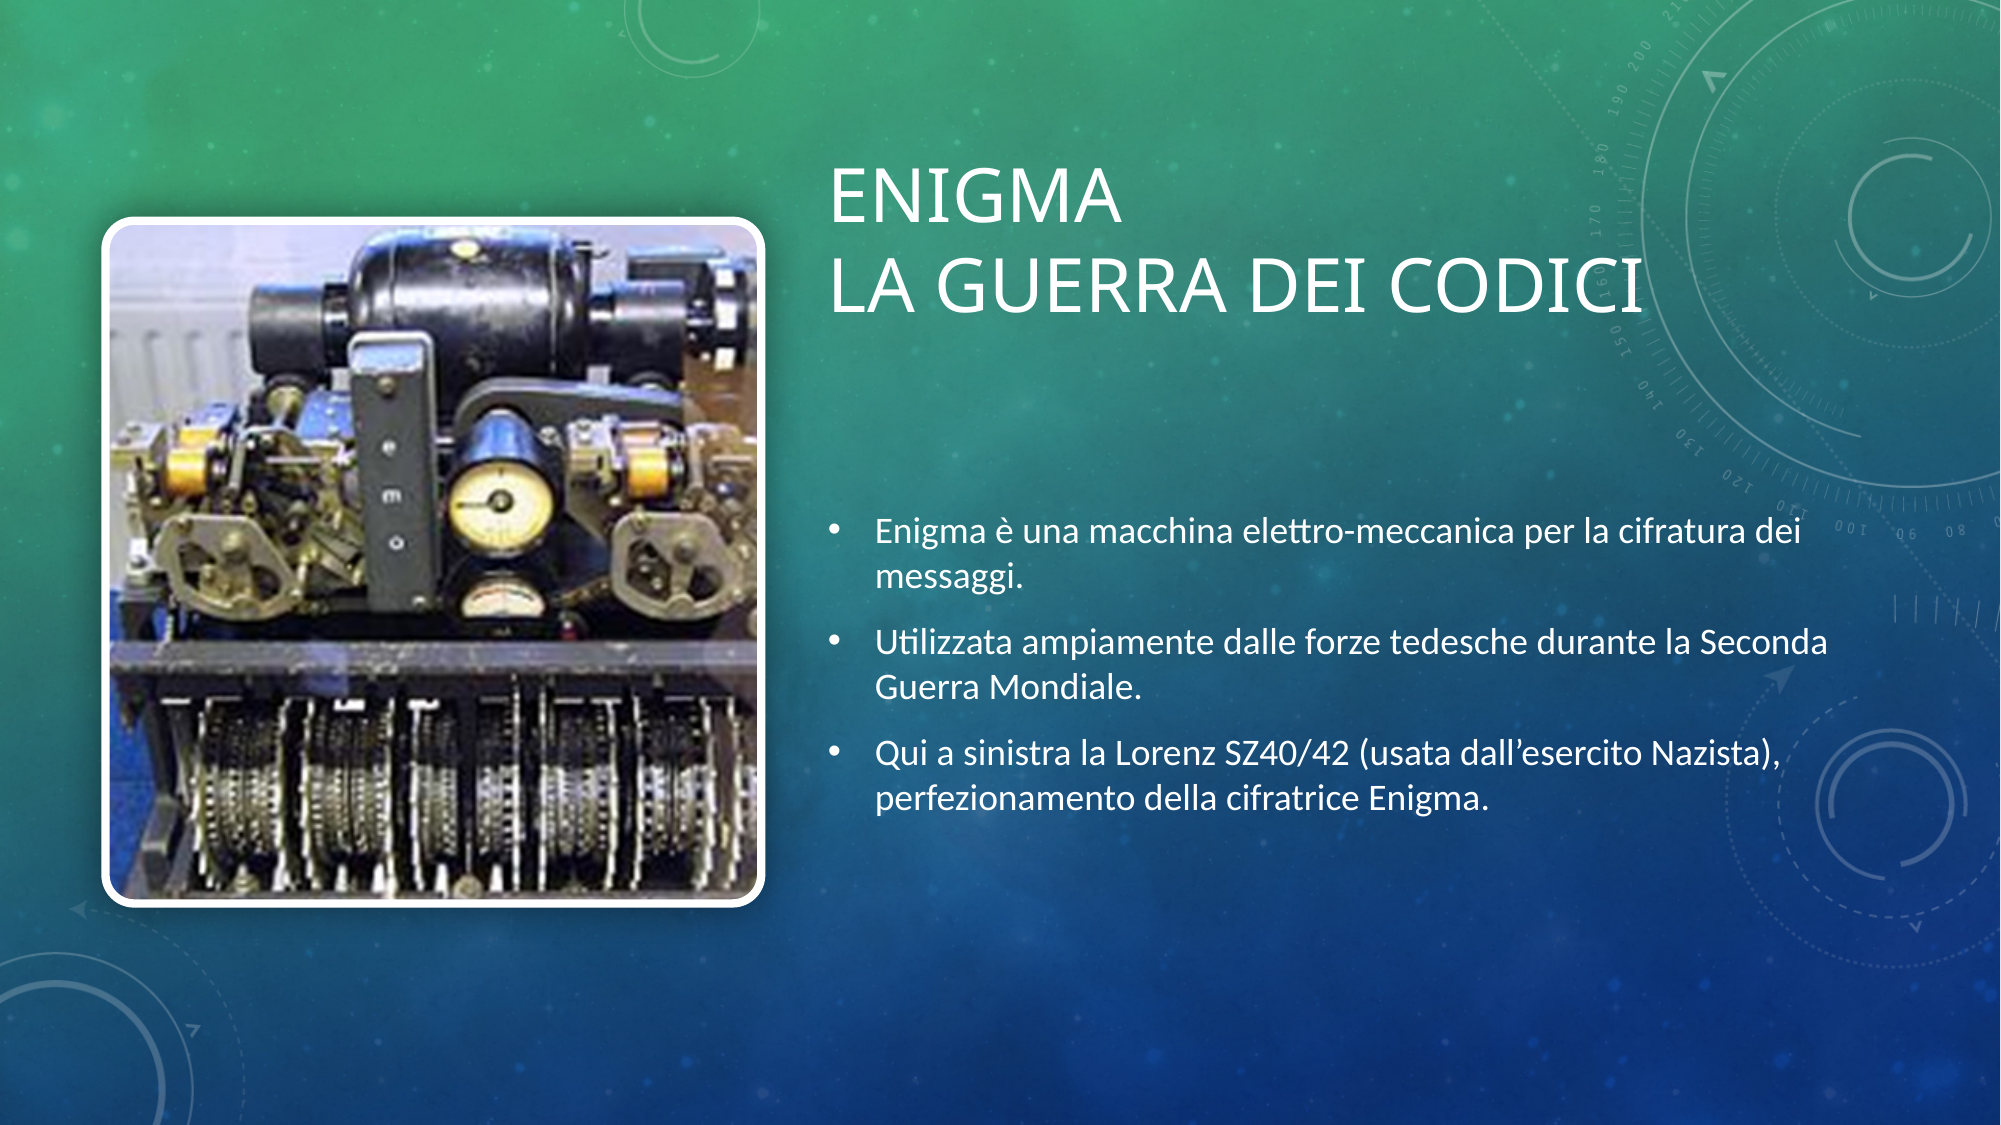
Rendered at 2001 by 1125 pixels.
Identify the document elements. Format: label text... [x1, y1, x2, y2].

list Enigma è una macchina elettro-meccanica per la cifratura dei messaggi. Utilizzata ampiamente dalle forze tedesche durante la Seconda Guerra Mondiale. Qui a sinistra la Lorenz SZ40/42 (usata dall’esercito Nazista), perfezionamento della cifratrice Enigma. [812, 369, 1895, 1021]
title Enigma La guerra dei codici [812, 104, 1895, 369]
picture [0, 0, 2001, 1125]
